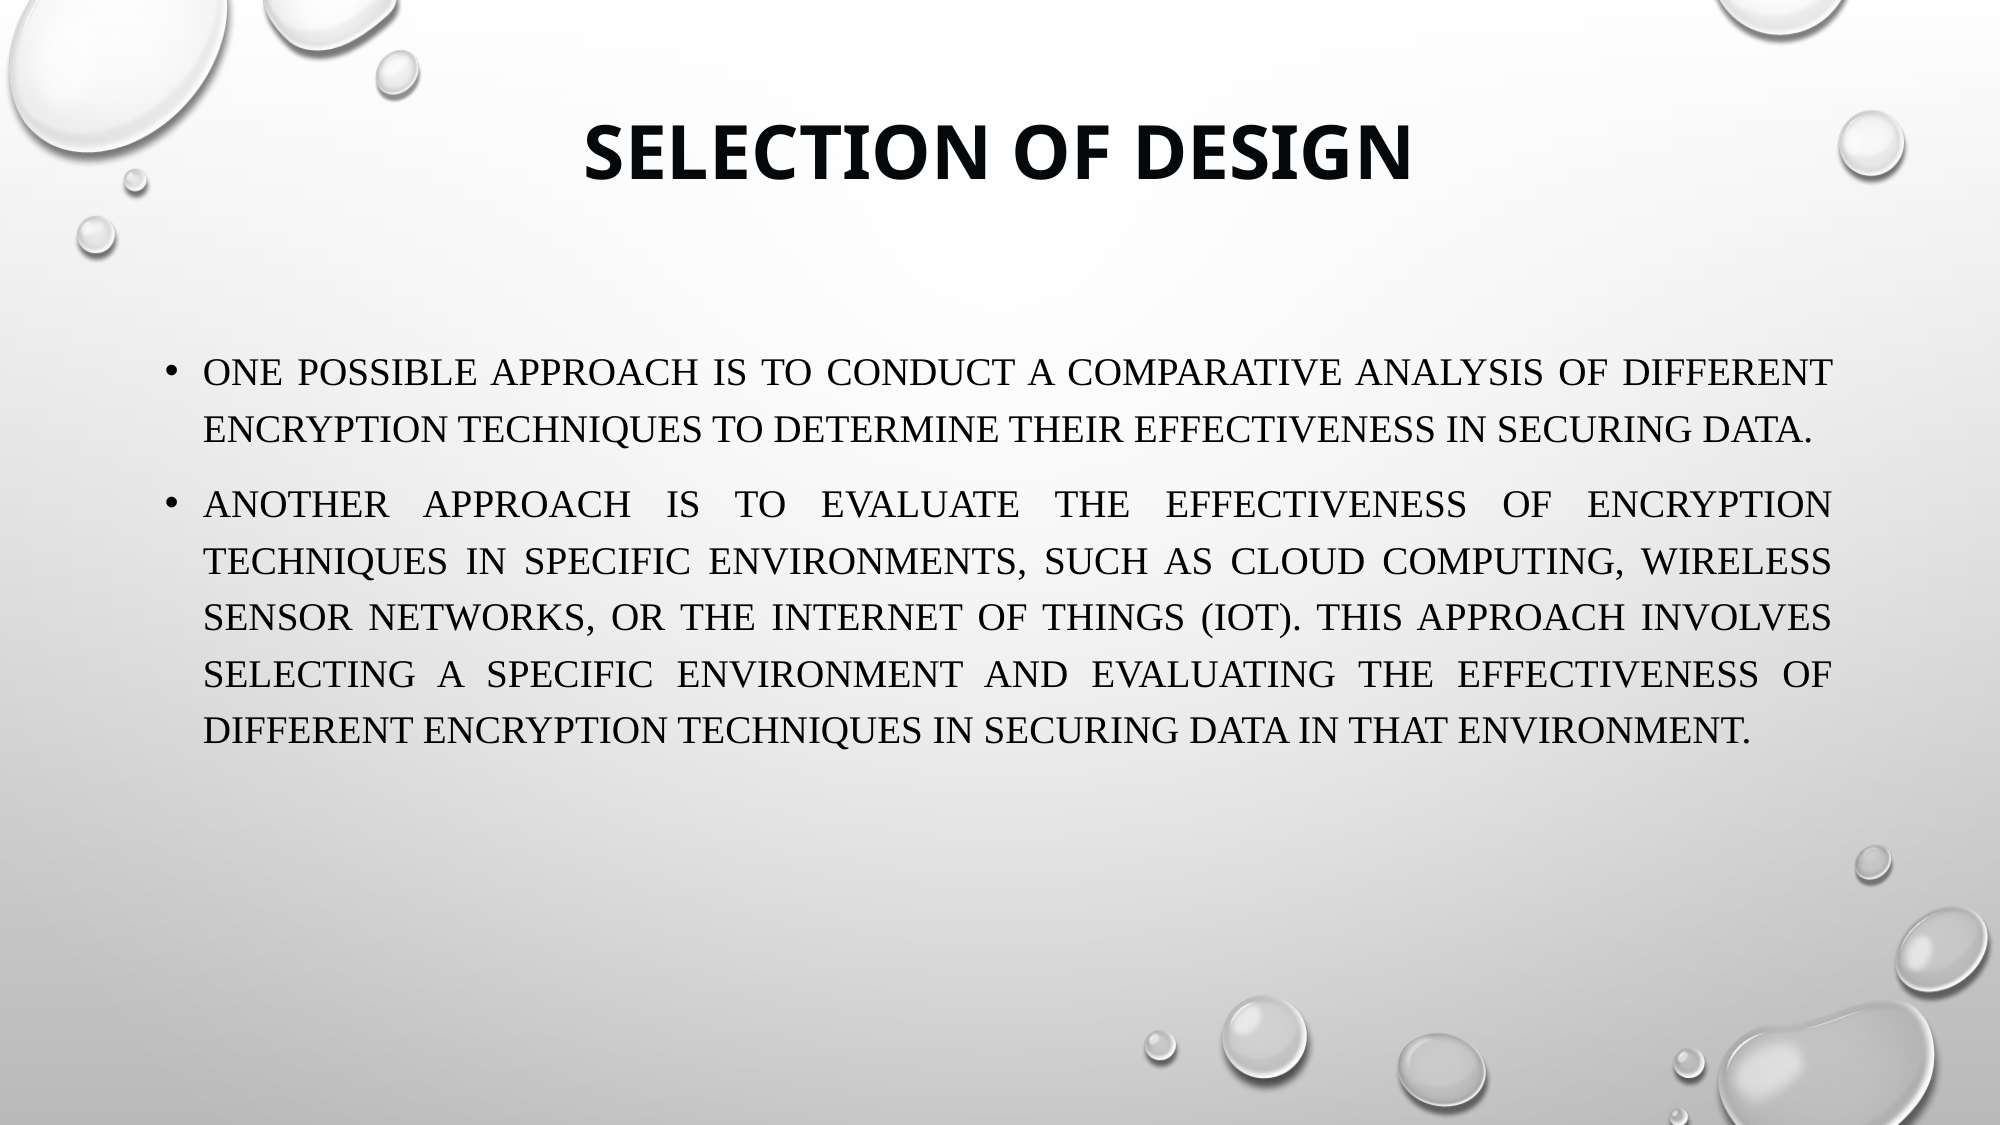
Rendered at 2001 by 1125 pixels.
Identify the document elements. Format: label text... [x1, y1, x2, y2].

title Selection of design [149, 101, 1851, 209]
picture [0, 0, 2000, 1125]
list One possible approach is to conduct a comparative analysis of different encryption techniques to determine their effectiveness in securing data. Another approach is to evaluate the effectiveness of encryption techniques in specific environments, such as cloud computing, wireless sensor networks, or the Internet of Things (IoT). This approach involves selecting a specific environment and evaluating the effectiveness of different encryption techniques in securing data in that environment. [149, 329, 1850, 846]
